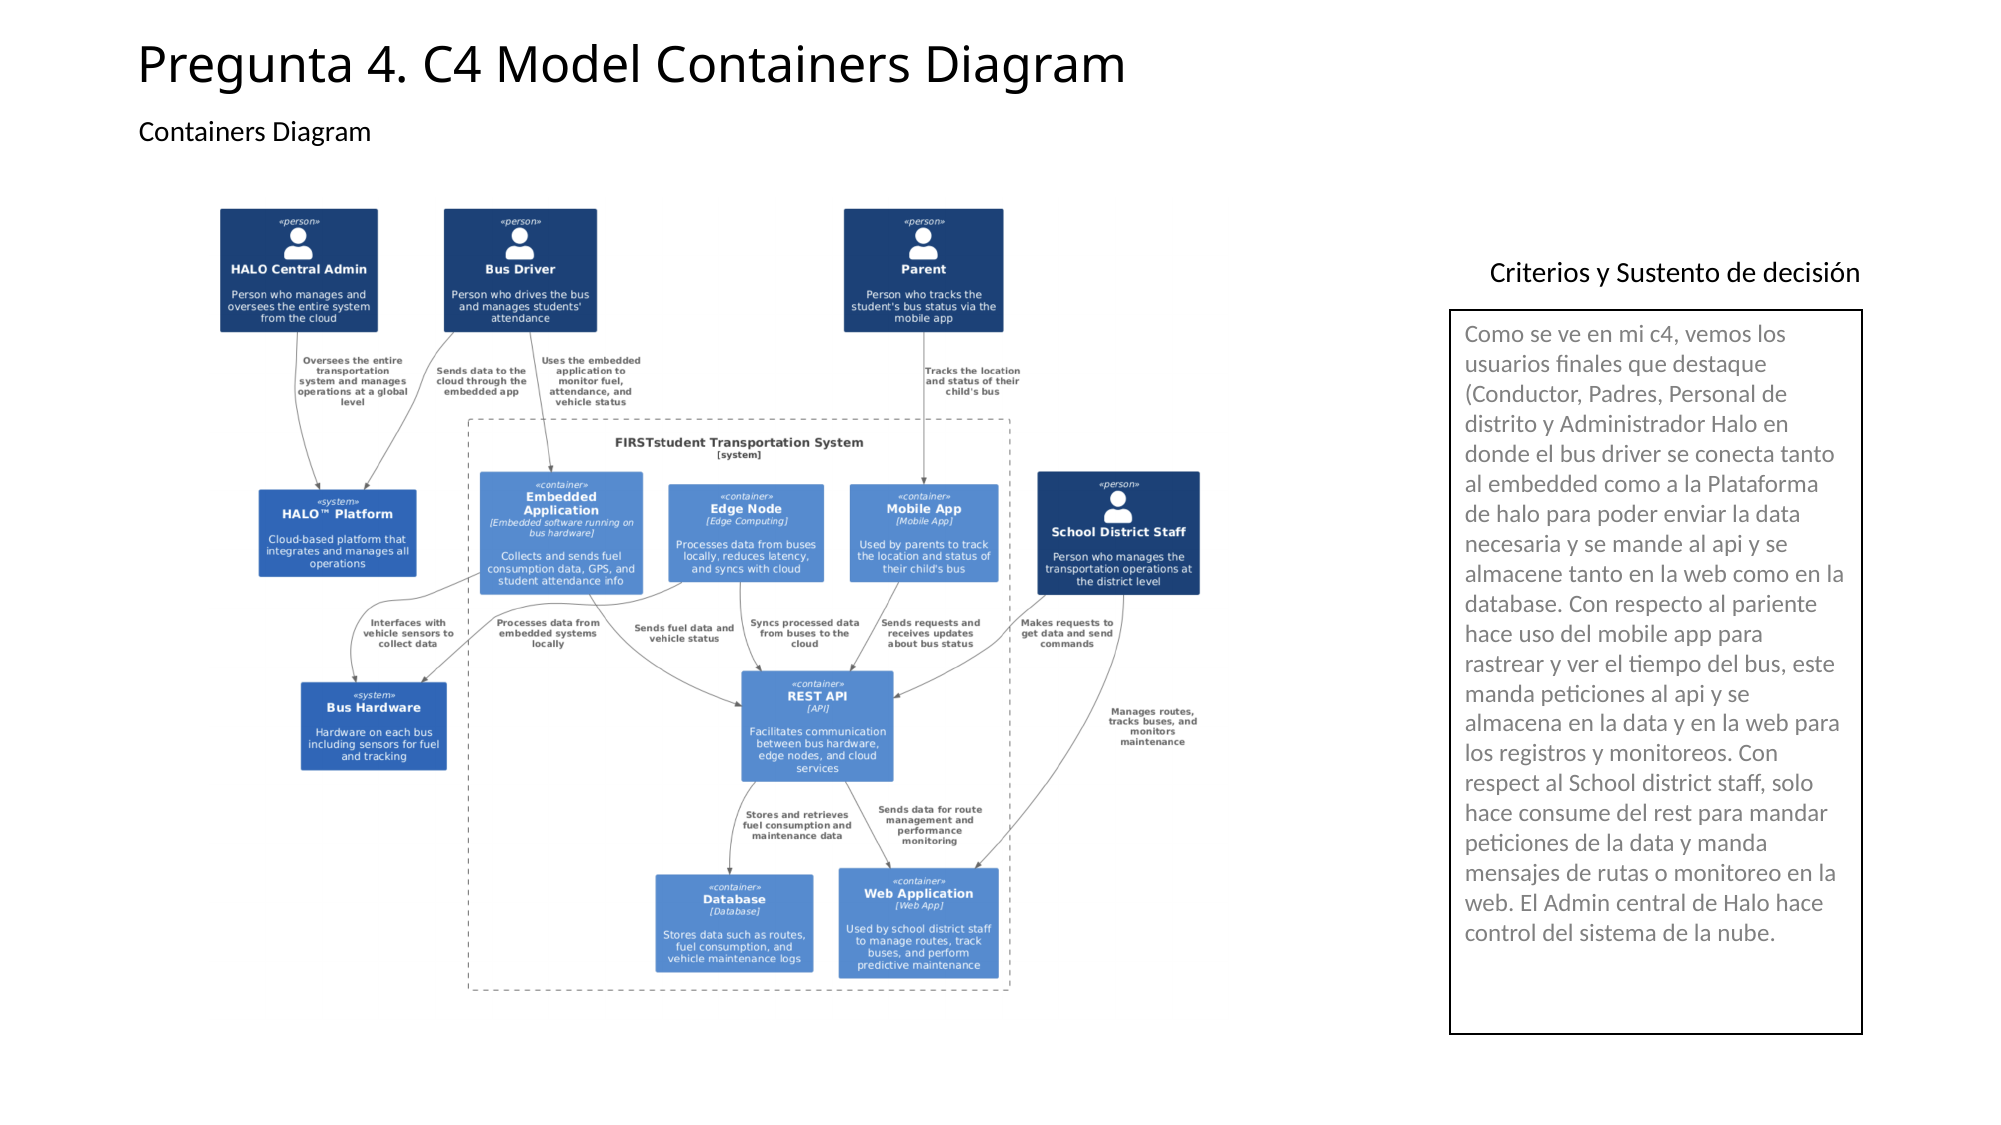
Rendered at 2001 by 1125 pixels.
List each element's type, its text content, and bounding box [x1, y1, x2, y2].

text_box Criterios y Sustento de decisión [1475, 246, 1876, 296]
text_box Como se ve en mi c4, vemos los usuarios finales que destaque (Conductor, Padres, Personal de distrito y Administrador Halo en donde el bus driver se conecta tanto al embedded como a la Plataforma de halo para poder enviar la data necesaria y se mande al api y se almacene tanto en la web como en la database. Con respecto al pariente hace uso del mobile app para rastrear y ver el tiempo del bus, este manda peticiones al api y se almacena en la data y en la web para los registros y monitoreos. Con respect al School district staff, solo hace consume del rest para mandar peticiones de la data y manda mensajes de rutas o monitoreo en la web. El Admin central de Halo hace control del sistema de la nube. [1449, 309, 1863, 1035]
picture [209, 197, 1229, 1020]
title Pregunta 4. C4 Model Containers Diagram [122, 0, 1848, 176]
text_box Containers Diagram [123, 105, 387, 155]
